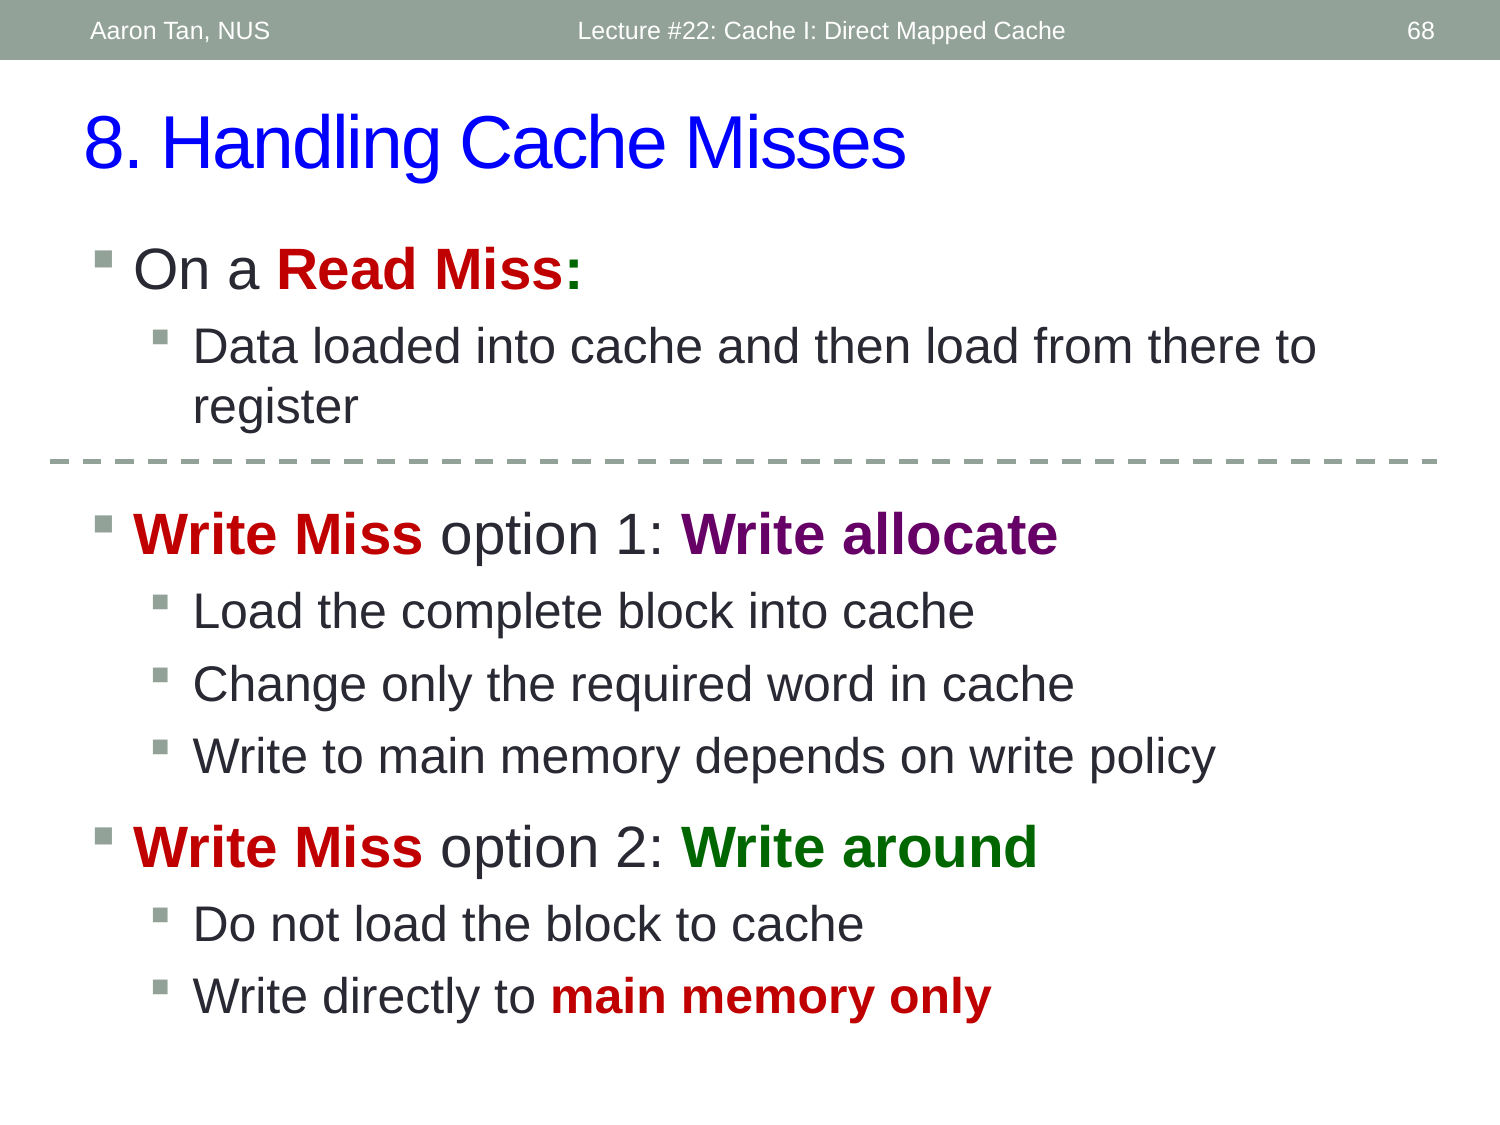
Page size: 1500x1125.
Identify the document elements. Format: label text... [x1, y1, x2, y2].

slide_number Aaron Tan, NUS [75, 3, 550, 57]
footer Lecture #22: Cache I: Direct Mapped Cache [562, 3, 1238, 57]
text_box On a Read Miss: Data loaded into cache and then load from there to register Write Miss option 1: Write allocate Load the complete block into cache Change only the required word in cache Write to main memory depends on write policy Write Miss option 2: Write around Do not load the block to cache Write directly to main memory only [74, 224, 1425, 458]
text_box On a Read Miss: Data loaded into cache and then load from there to register Write Miss option 1: Write allocate Load the complete block into cache Change only the required word in cache Write to main memory depends on write policy Write Miss option 2: Write around Do not load the block to cache Write directly to main memory only [74, 470, 1425, 1050]
title 8. Handling Cache Misses [68, 86, 1450, 192]
slide_number 68 [1308, 3, 1450, 57]
